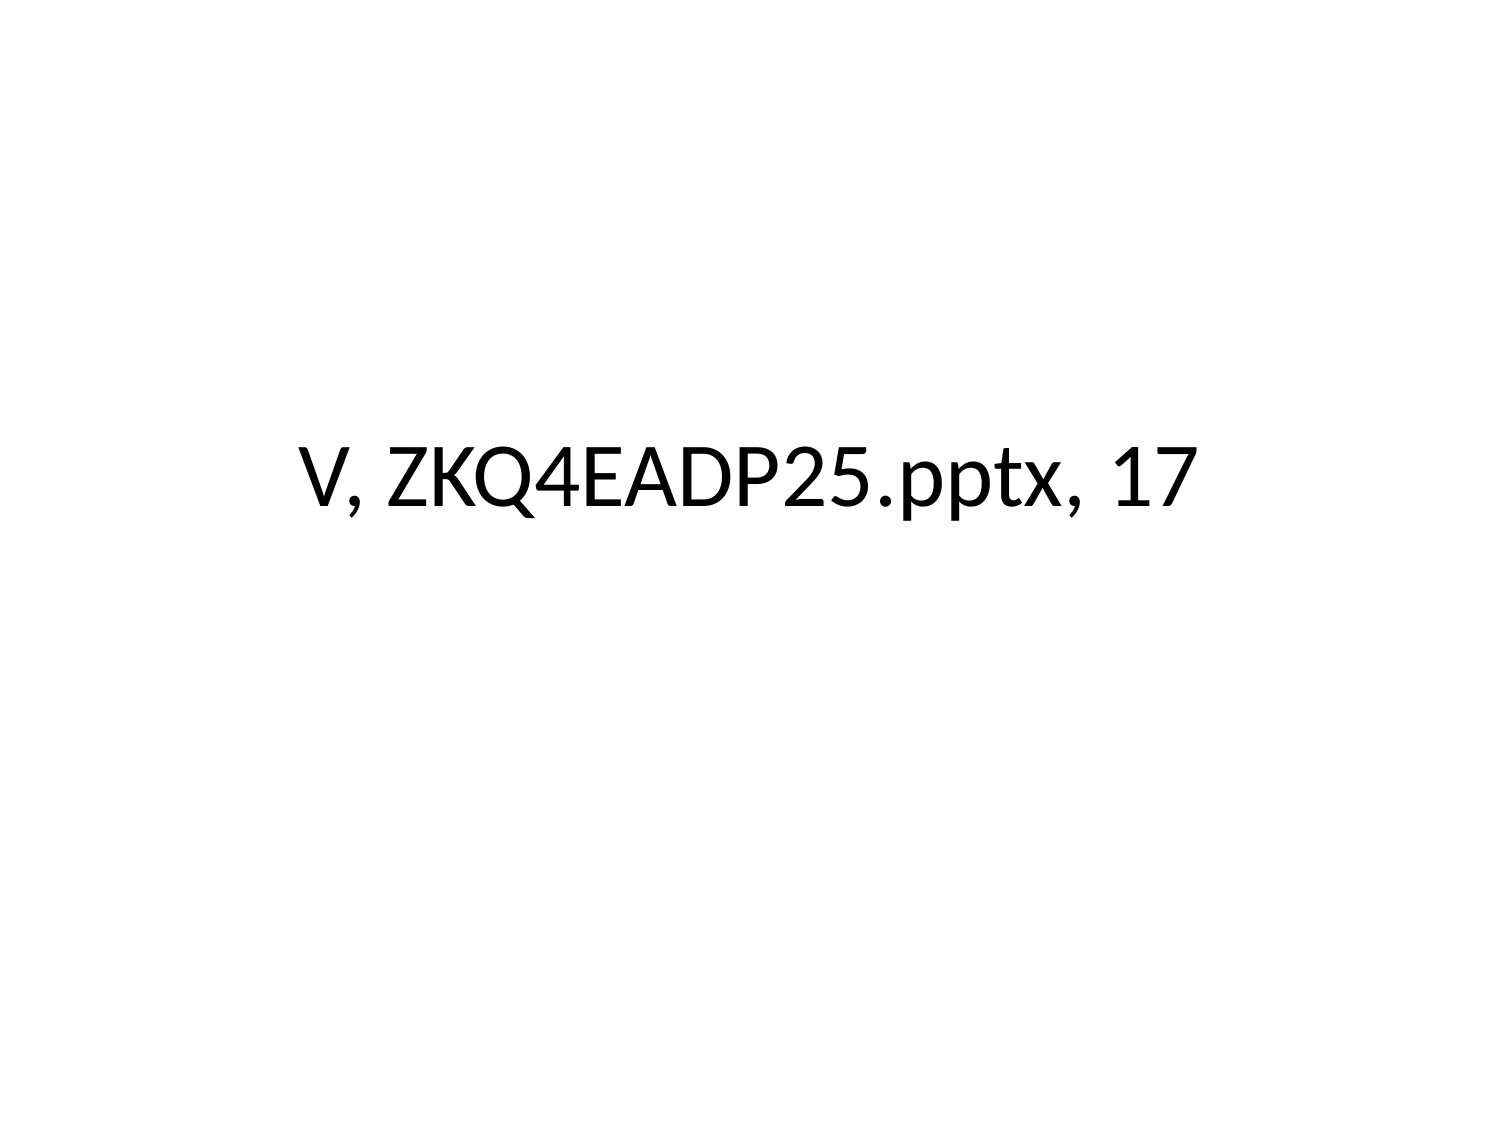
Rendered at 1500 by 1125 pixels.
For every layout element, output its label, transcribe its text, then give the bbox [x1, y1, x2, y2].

title V, ZKQ4EADP25.pptx, 17 [112, 349, 1388, 591]
